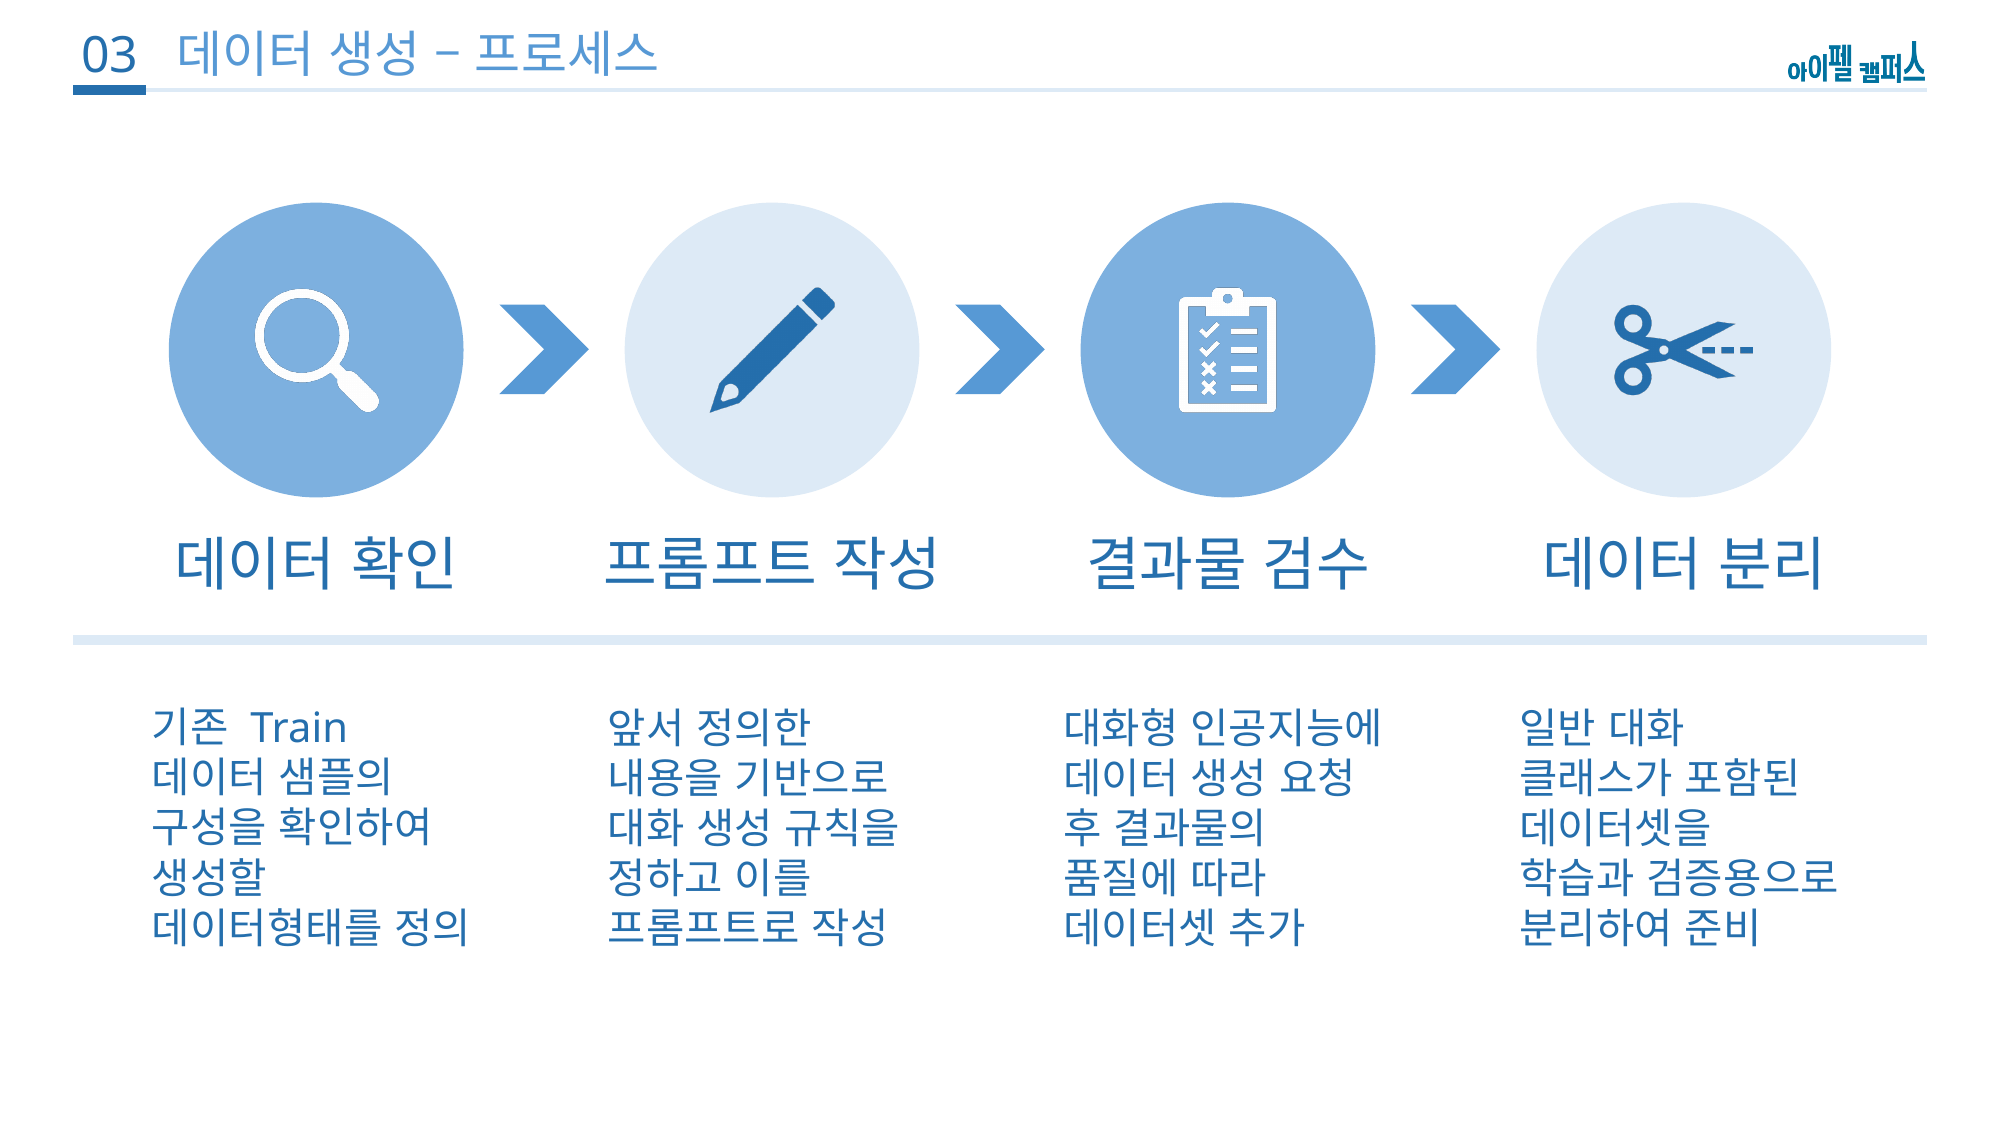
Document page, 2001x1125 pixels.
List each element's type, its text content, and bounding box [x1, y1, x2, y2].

text_box 데이터 분리 [1527, 520, 1841, 605]
text_box 앞서 정의한 내용을 기반으로 대화 생성 규칙을 정하고 이를 프롬프트로 작성 [592, 693, 952, 959]
picture [1880, 79, 1896, 84]
text_box 프롬프트 작성 [588, 520, 956, 605]
picture [1917, 40, 1925, 69]
text_box 일반 대화 클래스가 포함된 데이터셋을 학습과 검증용으로 분리하여 준비 [1504, 693, 1864, 959]
text_box 결과물 검수 [1071, 520, 1385, 605]
text_box 대화형 인공지능에 데이터 생성 요청 후 결과물의 품질에 따라 데이터셋 추가 [1048, 693, 1408, 959]
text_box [168, 202, 1832, 498]
picture [1787, 40, 1925, 84]
text_box 기존 Train 데이터 샘플의 구성을 확인하여 생성할 데이터형태를 정의 [136, 693, 496, 1009]
text_box 데이터 확인 [159, 520, 473, 605]
text_box 03 [66, 14, 154, 90]
text_box 데이터 생성 – 프로세스 [154, 14, 674, 89]
